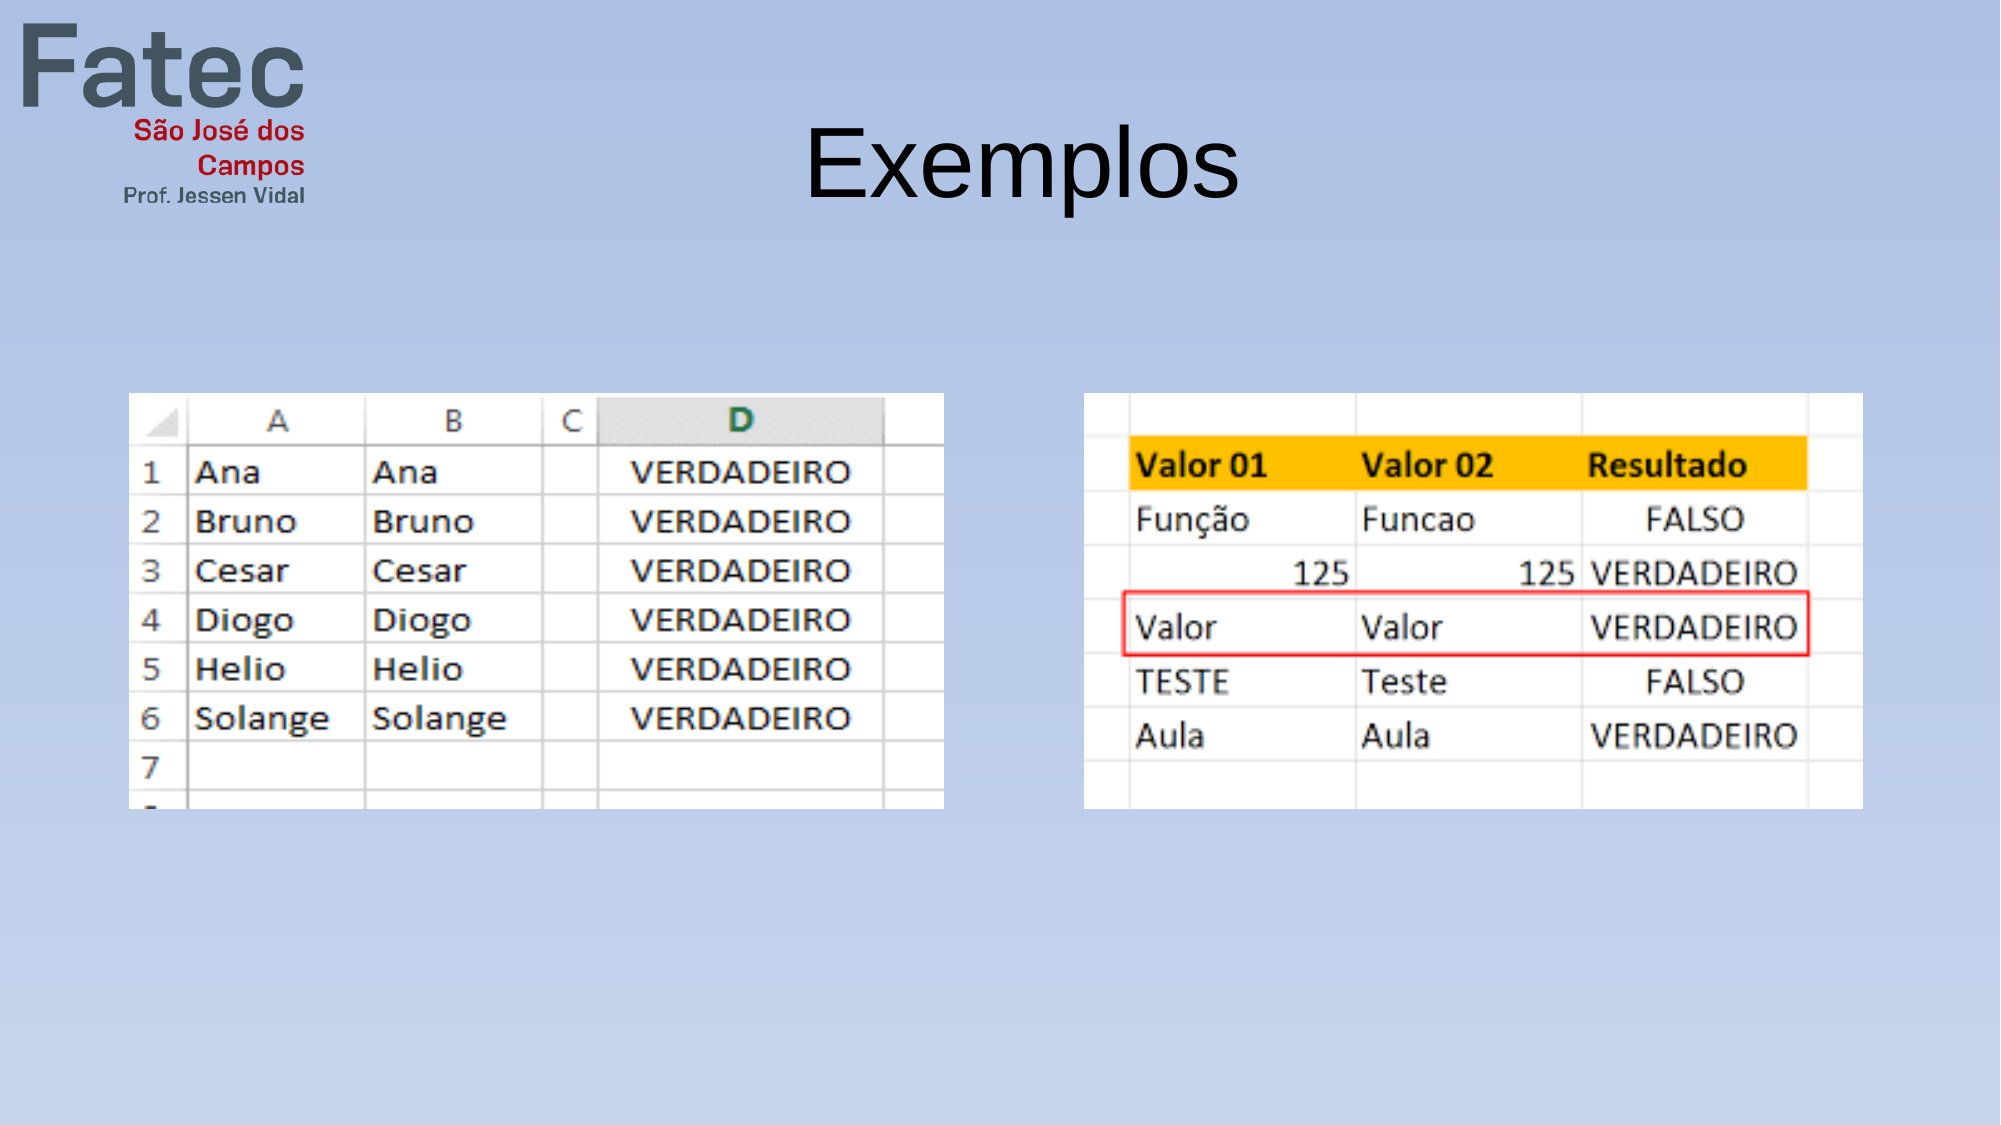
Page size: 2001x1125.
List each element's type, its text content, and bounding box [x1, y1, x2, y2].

picture [1084, 393, 1863, 809]
title Exemplos [371, 59, 1863, 270]
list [128, 393, 944, 809]
picture [0, 23, 350, 203]
